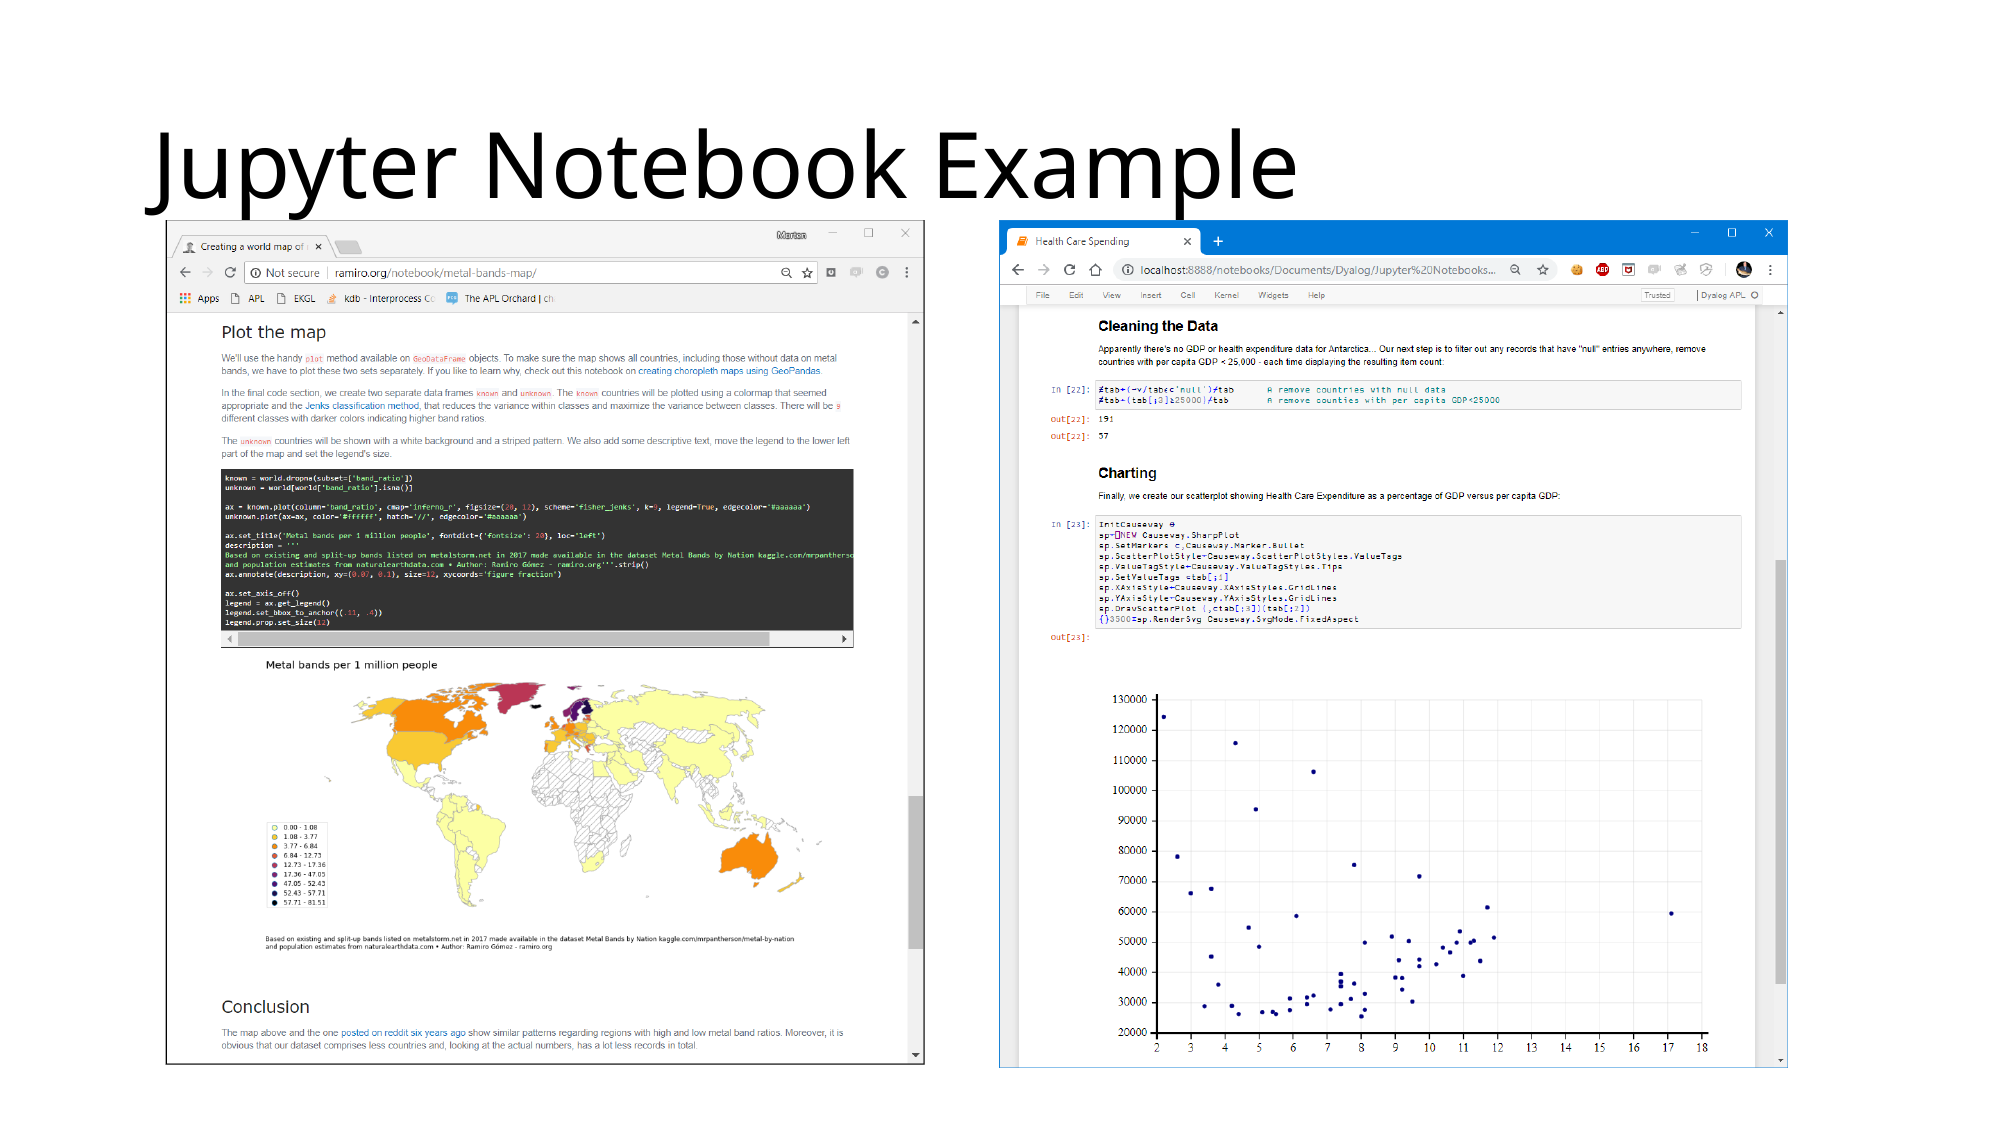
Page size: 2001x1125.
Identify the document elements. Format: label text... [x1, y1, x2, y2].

picture [165, 220, 925, 1065]
title Jupyter Notebook Example [137, 59, 1863, 278]
picture [999, 220, 1788, 1068]
